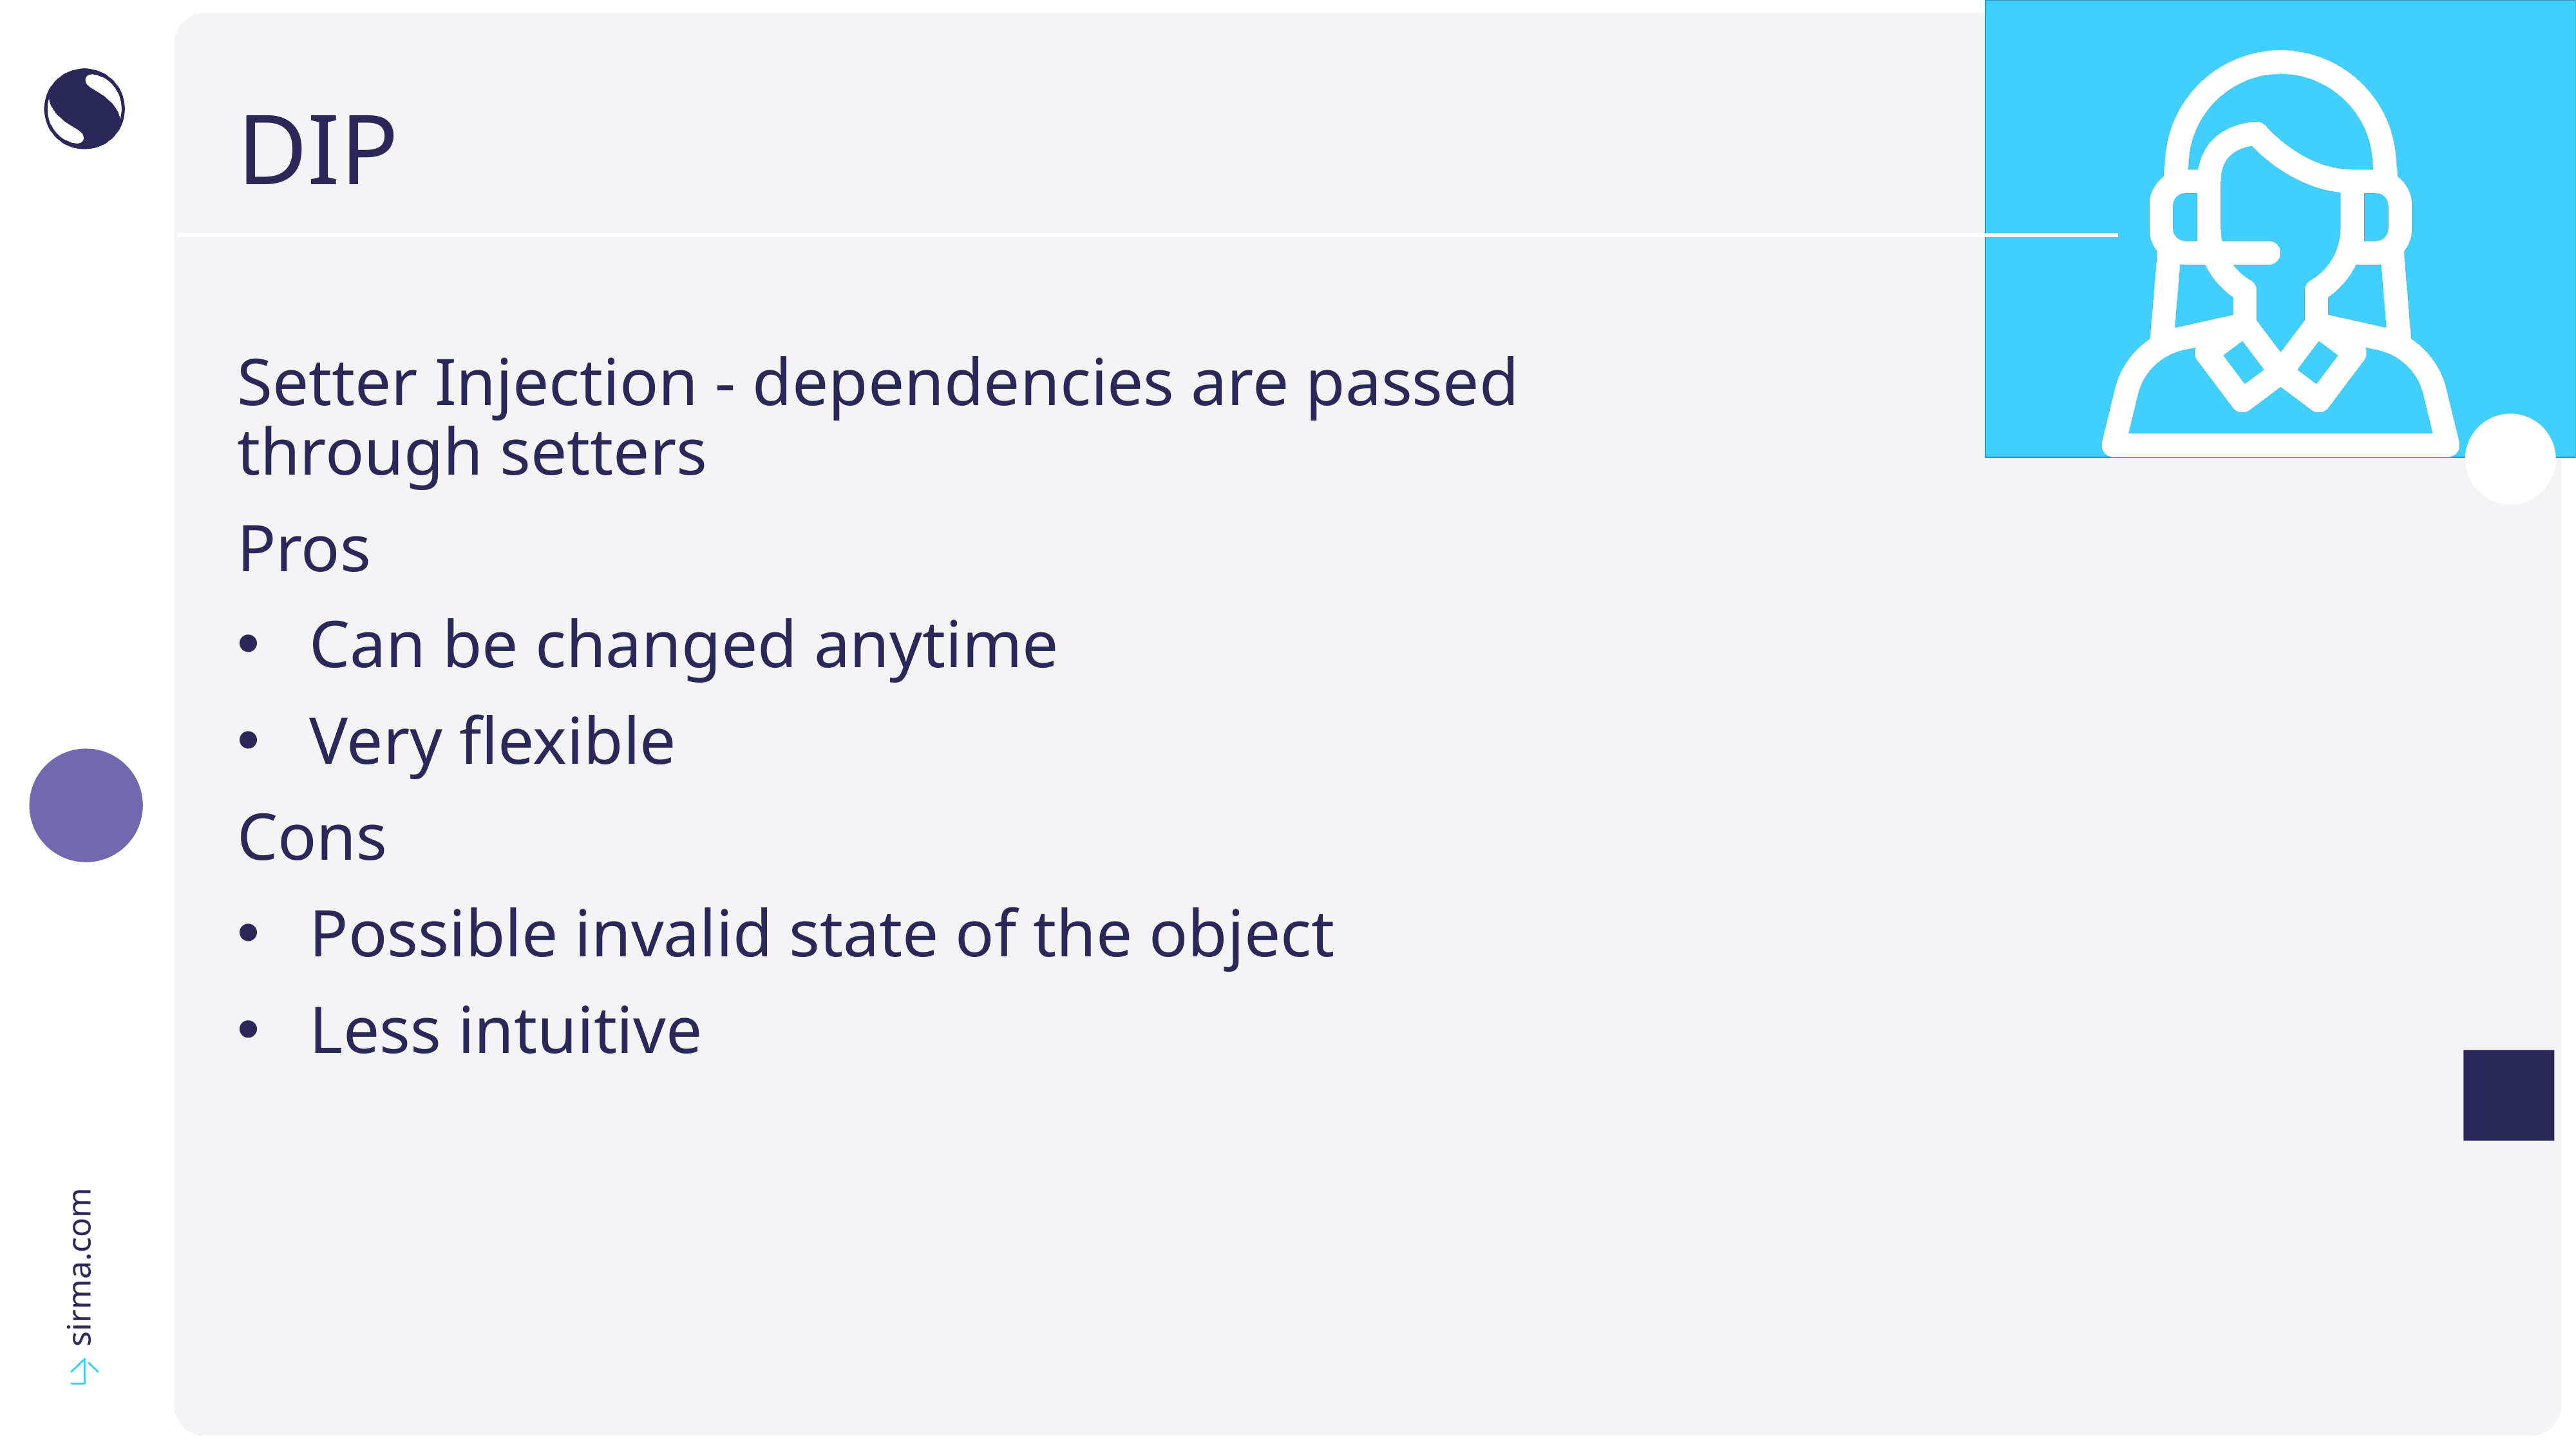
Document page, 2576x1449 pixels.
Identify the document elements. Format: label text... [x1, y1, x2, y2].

picture [2077, 50, 2485, 457]
picture [70, 1358, 99, 1385]
picture [44, 68, 125, 149]
title DIP [227, 77, 2118, 230]
list Setter Injection - dependencies are passed through setters Pros Can be changed anytime Very flexible Cons Possible invalid state of the object Less intuitive [227, 345, 2448, 1342]
